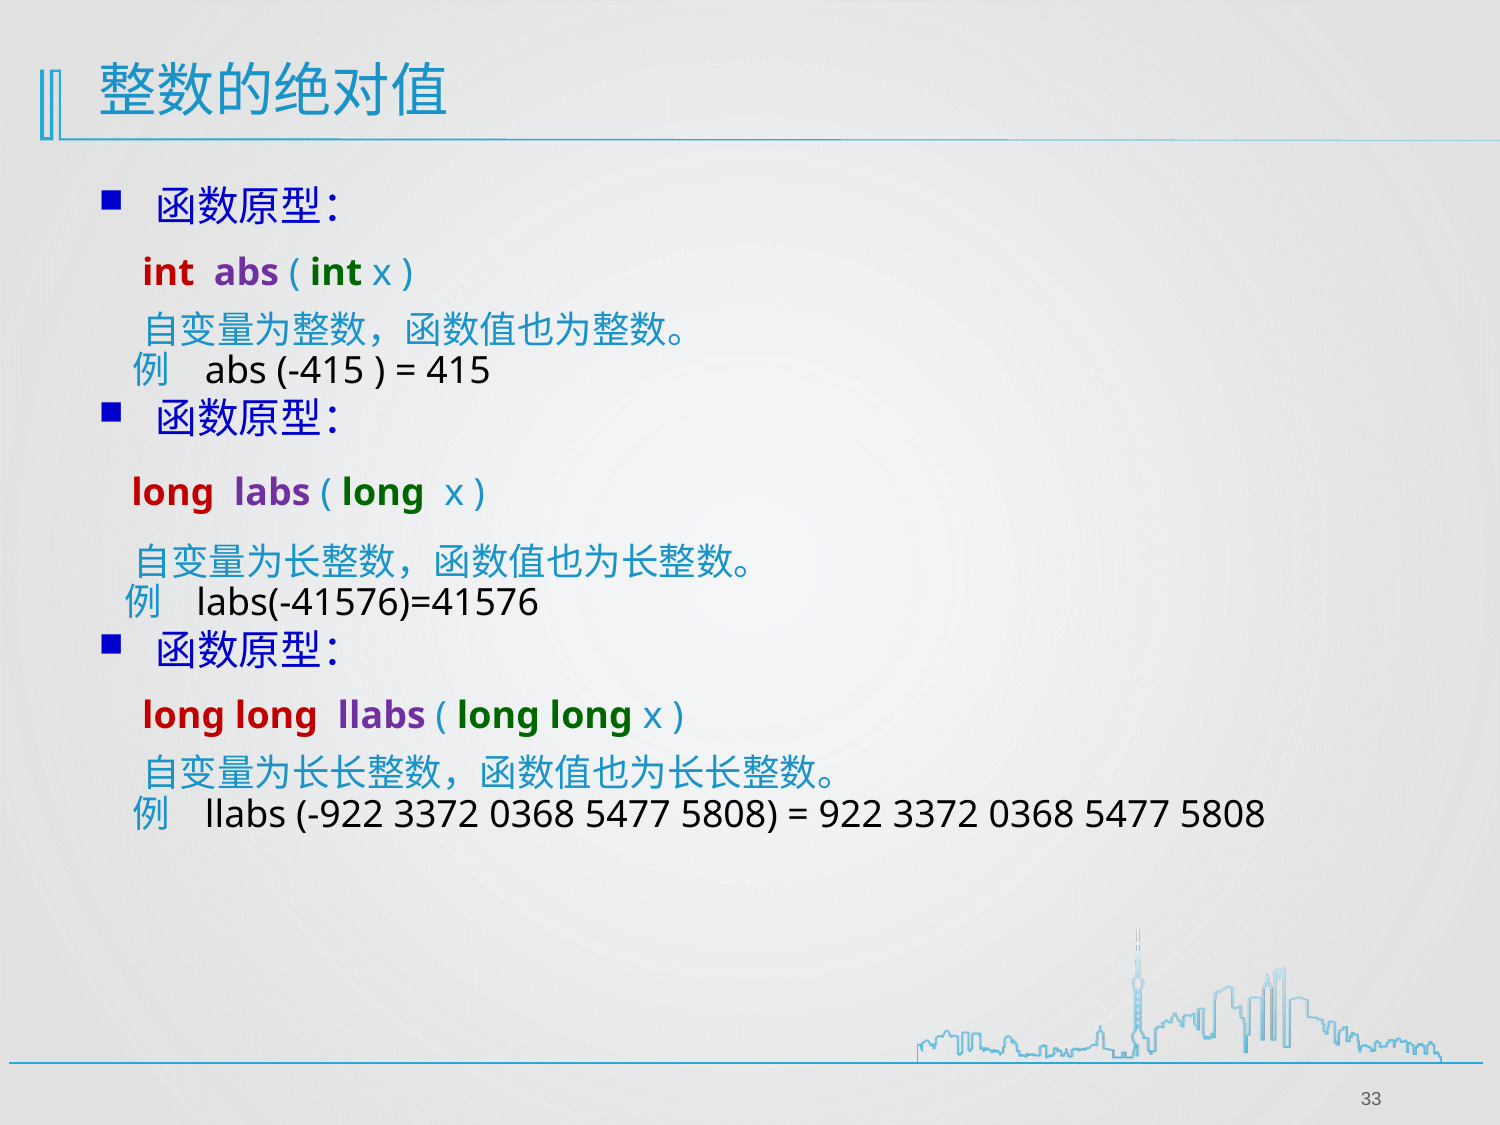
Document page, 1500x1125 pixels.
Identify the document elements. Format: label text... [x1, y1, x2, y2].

text_box 整数的绝对值 [83, 45, 1225, 131]
slide_number 33 [1059, 1067, 1397, 1125]
list 函数原型： int abs ( int x ) 自变量为整数，函数值也为整数。 例 abs (-415 ) = 415 函数原型： long labs ( long x ) 自变量为长整数，函数值也为长整数。 例 labs(-41576)=41576 函数原型： long long llabs ( long long x ) 自变量为长长整数，函数值也为长长整数。 例 llabs (-922 3372 0368 5477 5808) = 922 3372 0368 5477 5808 [84, 172, 1397, 1013]
picture [0, 0, 1500, 1125]
